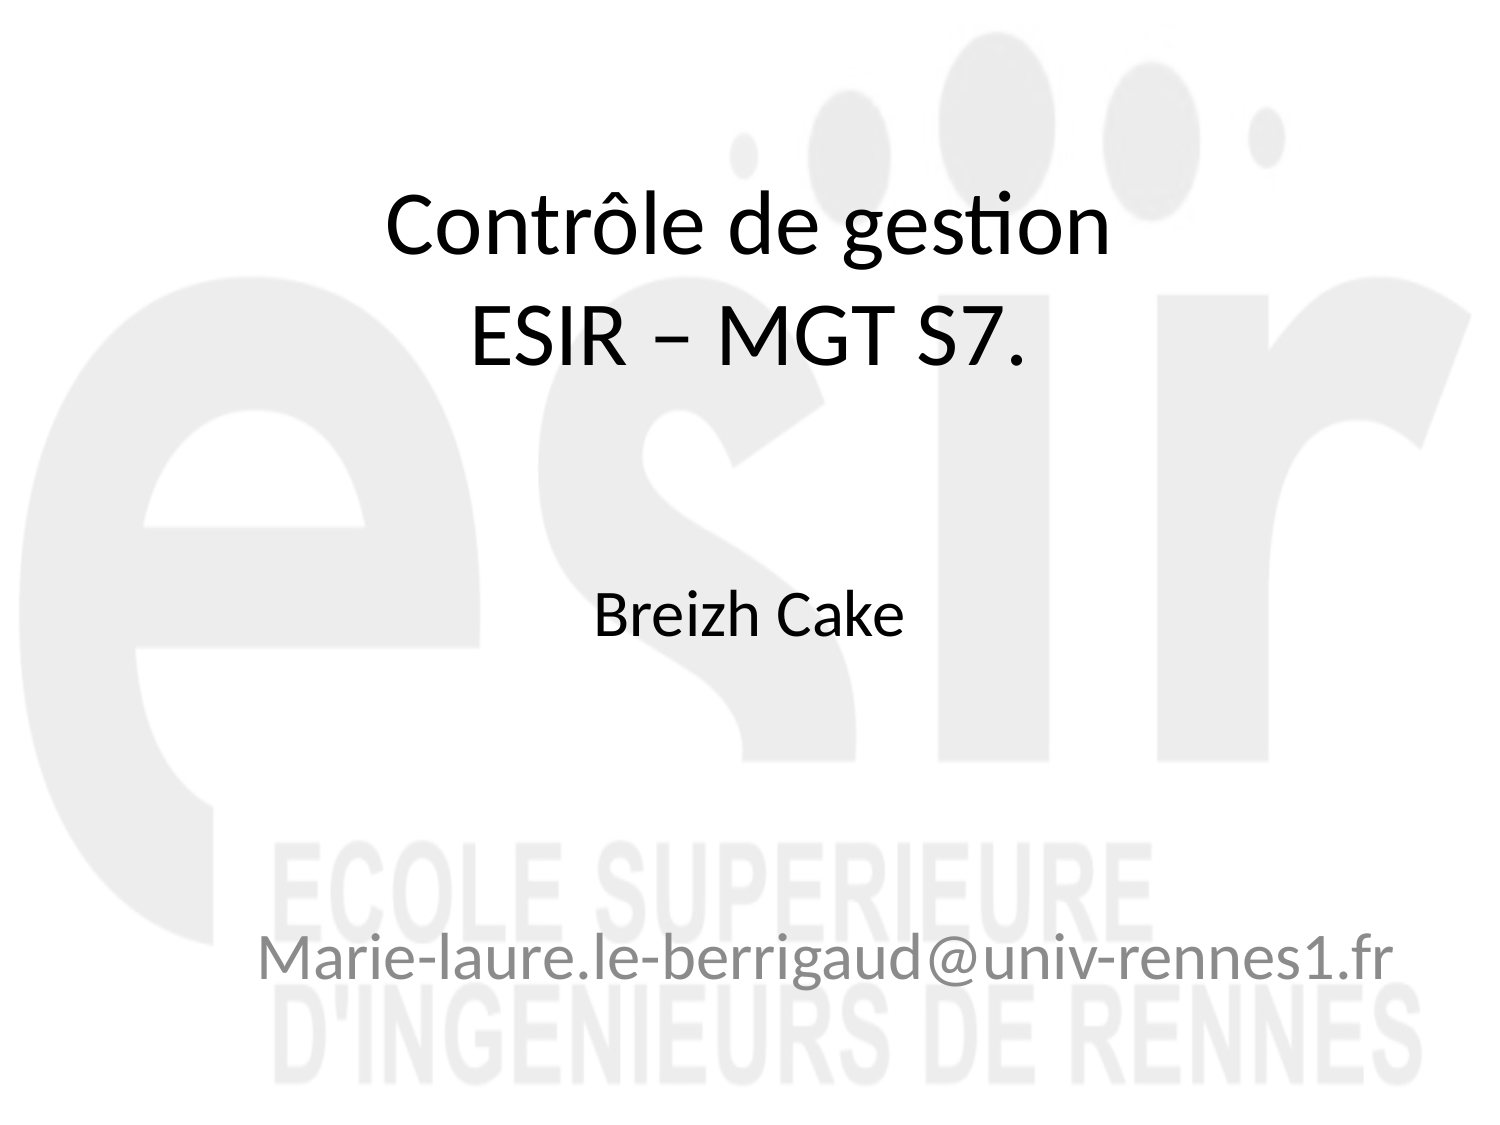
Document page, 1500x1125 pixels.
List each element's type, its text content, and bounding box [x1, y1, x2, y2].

title Contrôle de gestion ESIR – MGT S7. [112, 90, 1388, 457]
text_box Breizh Cake [336, 562, 1163, 658]
subtitle Marie-laure.le-berrigaud@univ-rennes1.fr [206, 905, 1446, 1031]
